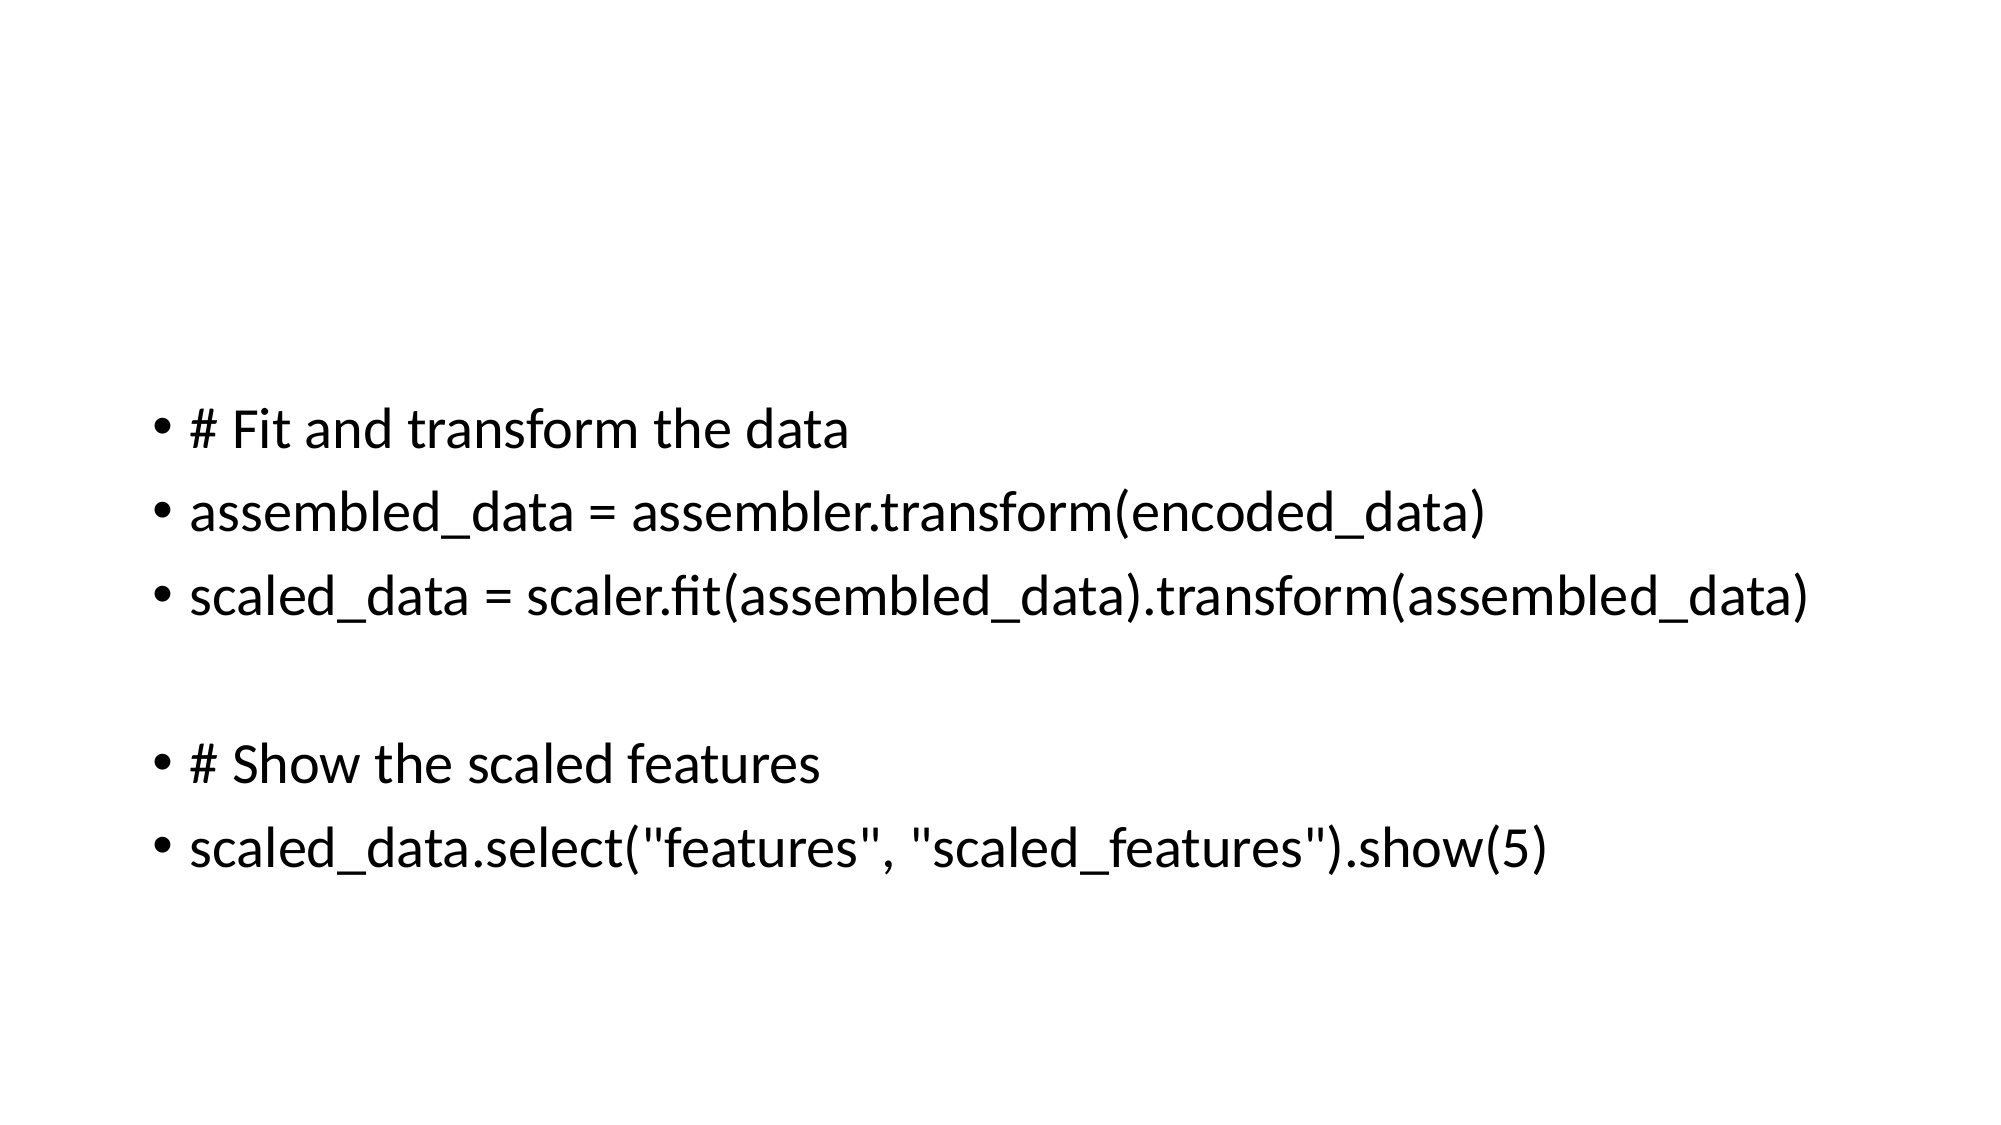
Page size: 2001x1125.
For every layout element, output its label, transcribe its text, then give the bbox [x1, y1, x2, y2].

list # Fit and transform the data assembled_data = assembler.transform(encoded_data) scaled_data = scaler.fit(assembled_data).transform(assembled_data) # Show the scaled features scaled_data.select("features", "scaled_features").show(5) [137, 299, 1863, 1014]
